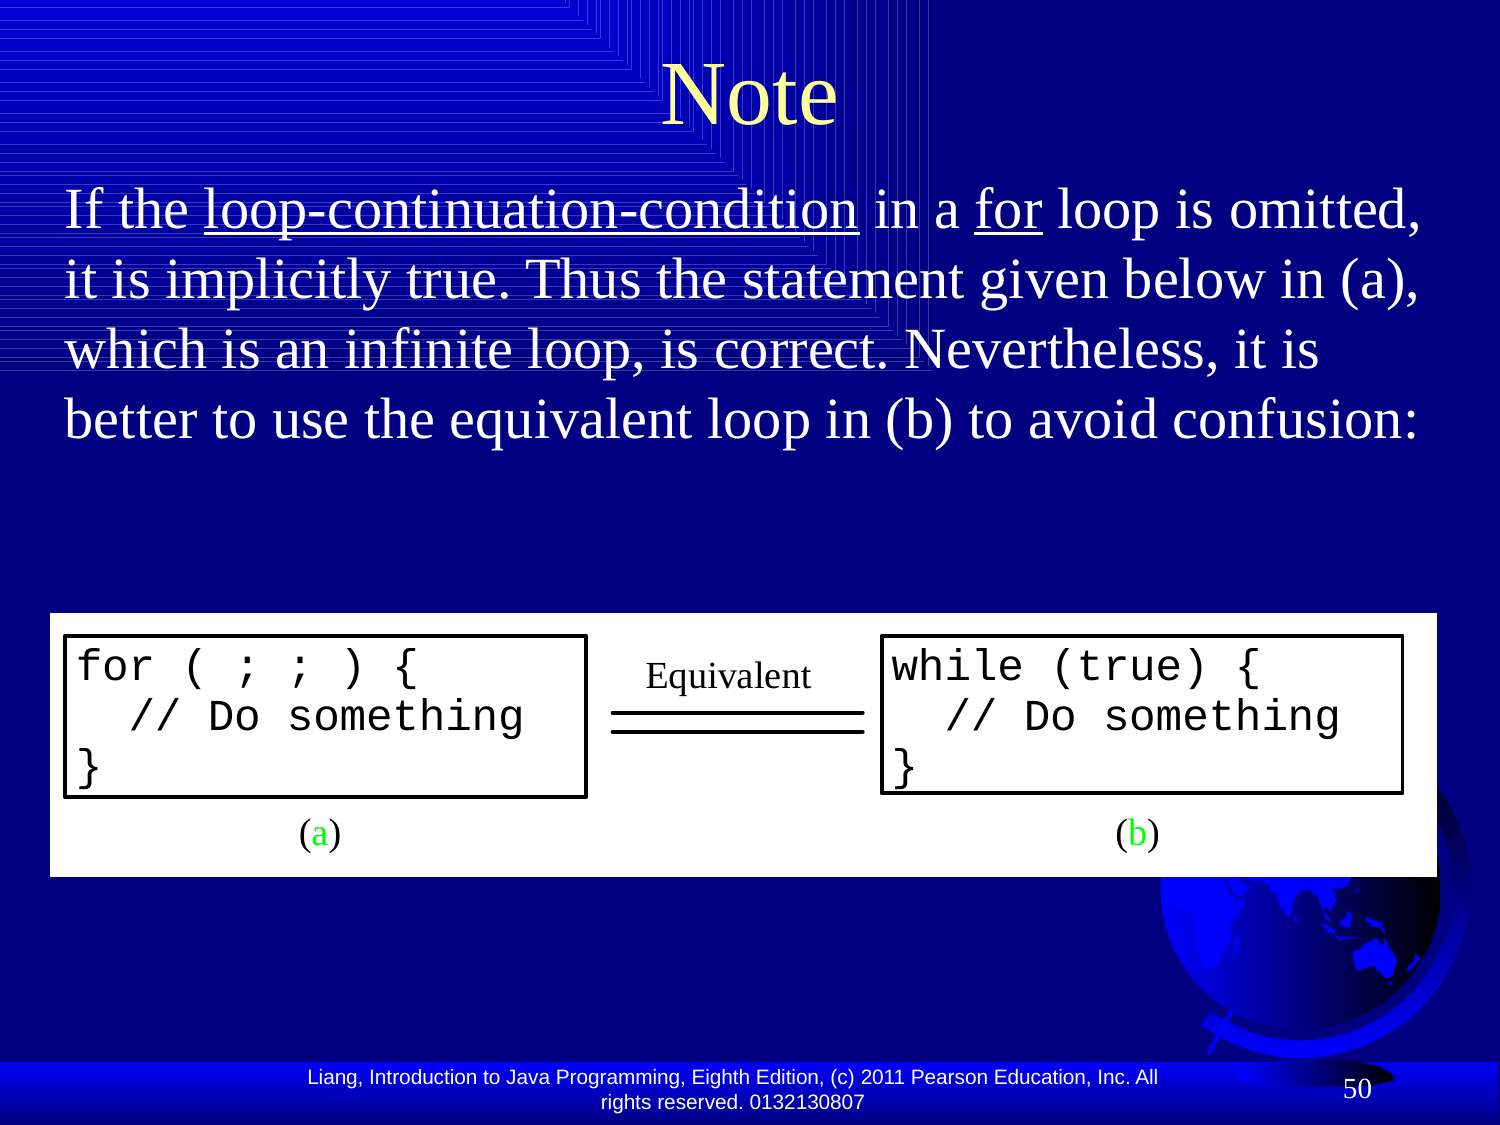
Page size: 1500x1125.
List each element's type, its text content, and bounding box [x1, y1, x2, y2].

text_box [49, 612, 1438, 878]
text_box If the loop-continuation-condition in a for loop is omitted, it is implicitly true. Thus the statement given below in (a), which is an infinite loop, is correct. Nevertheless, it is better to use the equivalent loop in (b) to avoid confusion: [49, 162, 1463, 458]
slide_number 50 [1074, 1049, 1388, 1125]
title Note [112, 37, 1388, 138]
